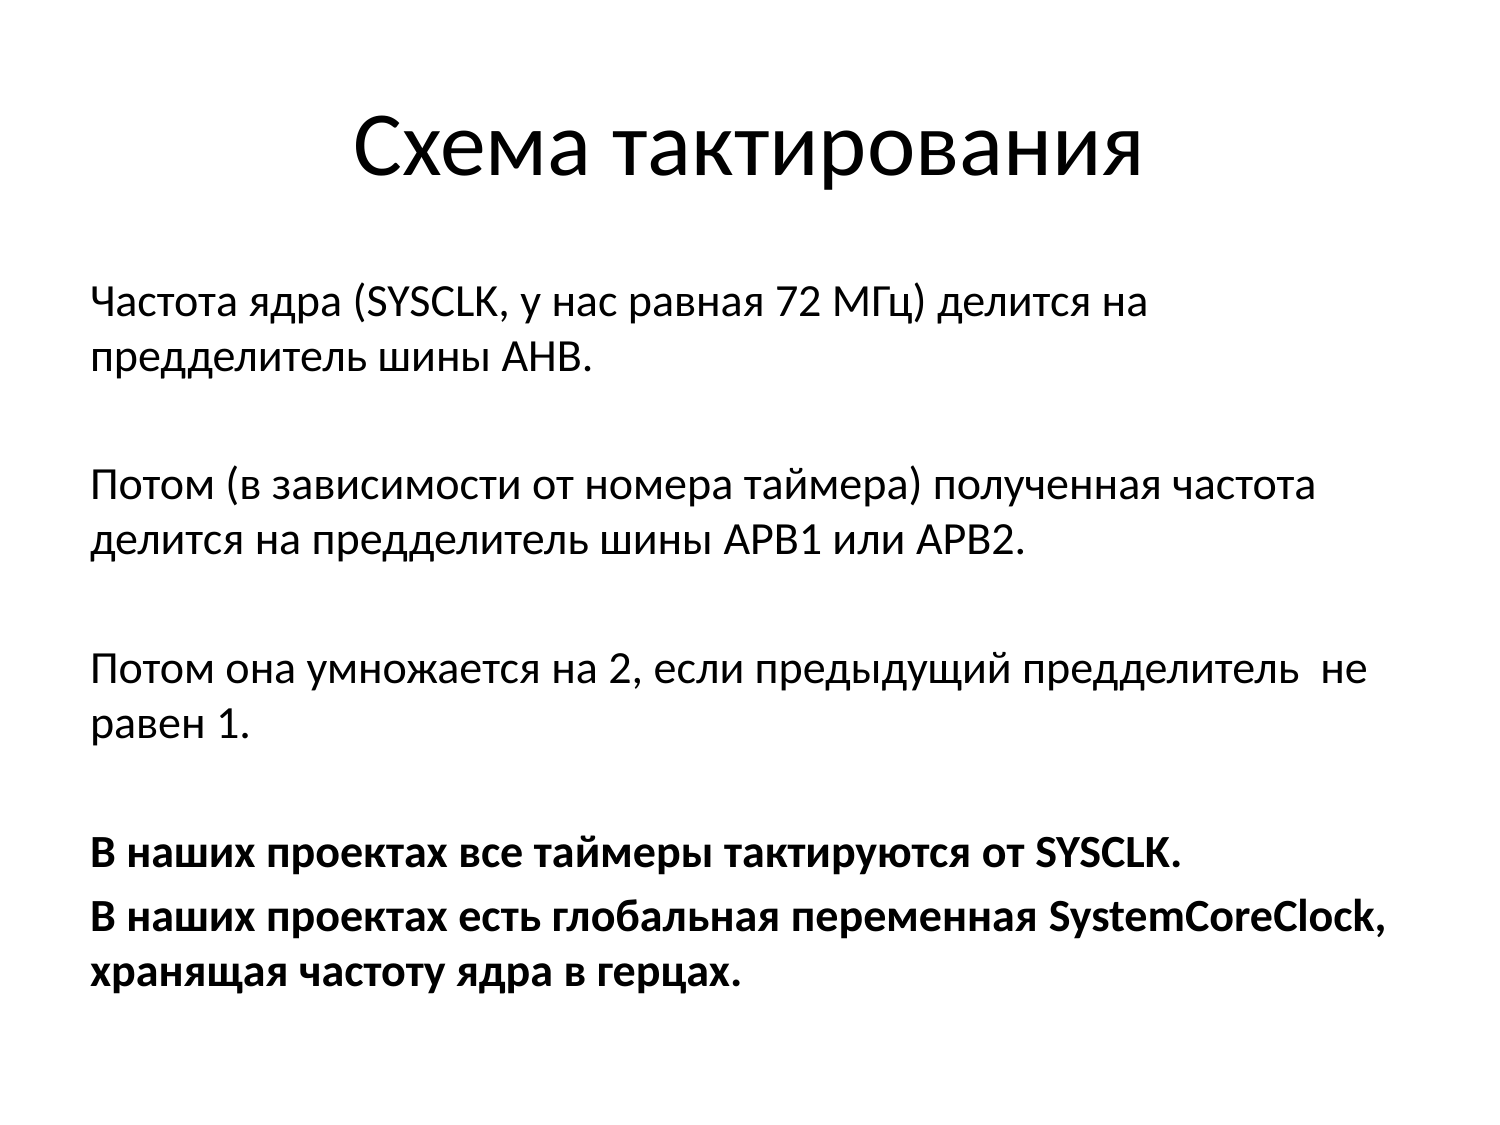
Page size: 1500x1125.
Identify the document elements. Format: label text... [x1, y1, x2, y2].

title Схема тактирования [75, 45, 1425, 233]
list Частота ядра (SYSCLK, у нас равная 72 МГц) делится на предделитель шины AHB. Потом (в зависимости от номера таймера) полученная частота делится на предделитель шины APB1 или APB2. Потом она умножается на 2, если предыдущий предделитель не равен 1. В наших проектах все таймеры тактируются от SYSCLK. В наших проектах есть глобальная переменная SystemCoreClock, хранящая частоту ядра в герцах. [75, 262, 1425, 1005]
